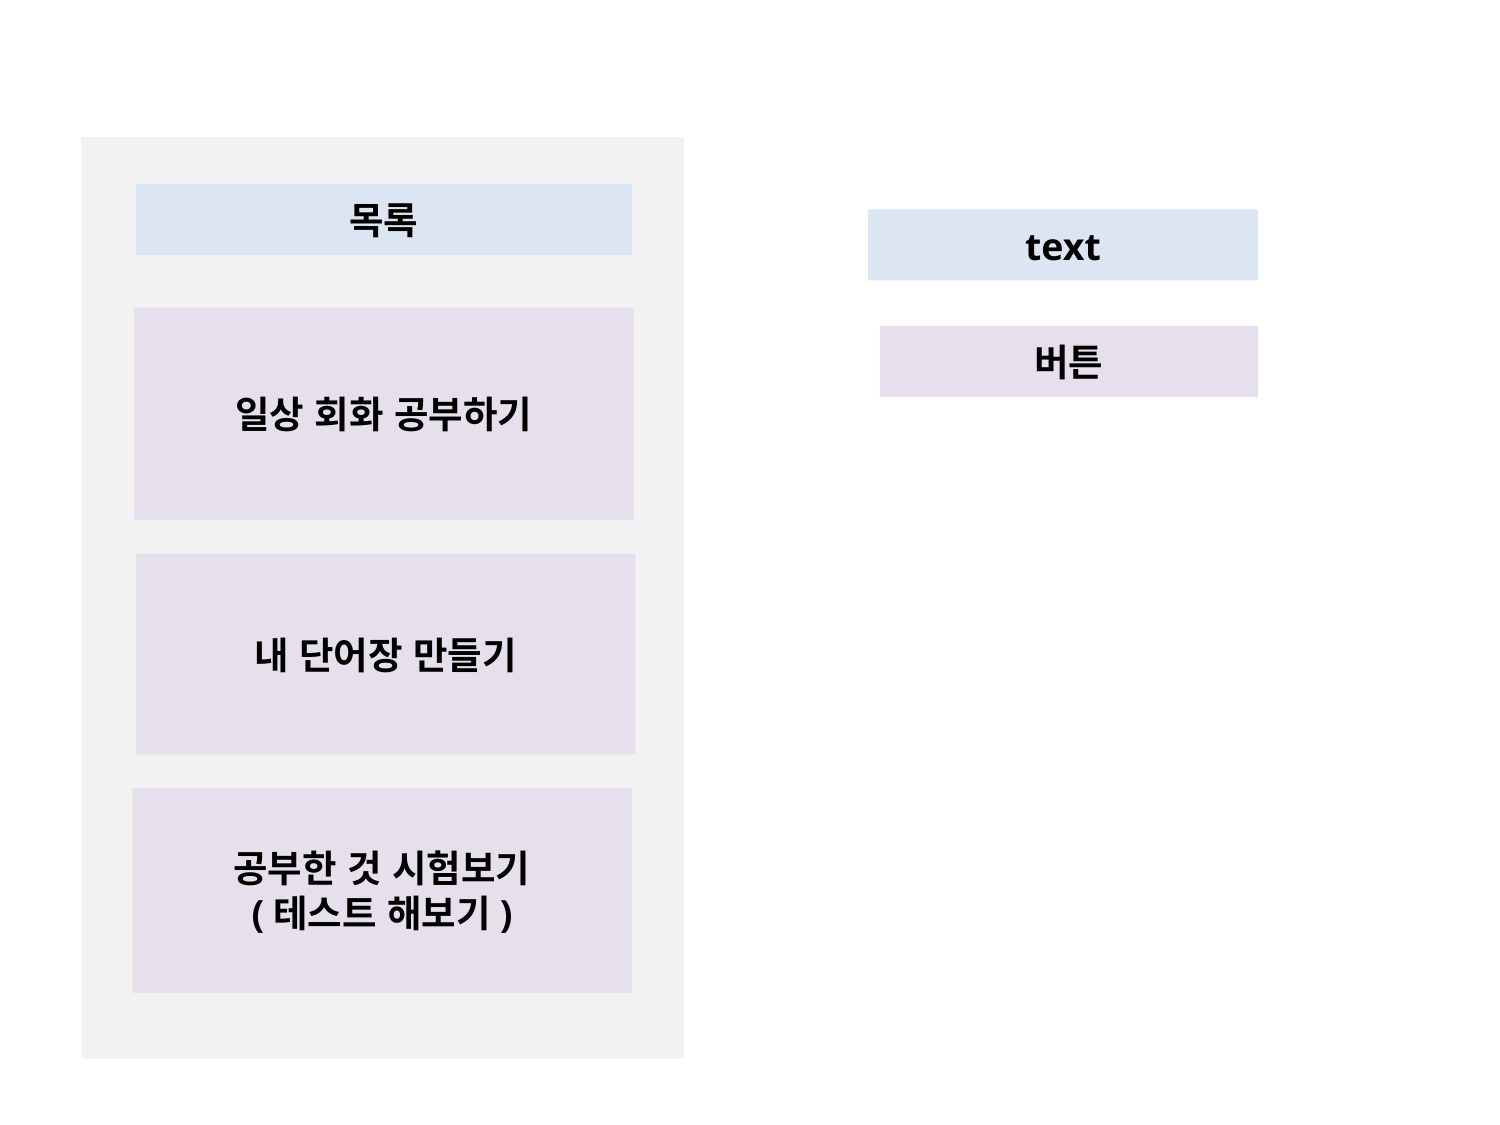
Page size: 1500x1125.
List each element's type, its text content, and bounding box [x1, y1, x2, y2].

text_box 일상 회화 공부하기 [132, 306, 636, 522]
text_box 공부한 것 시험보기 (테스트 해보기) [130, 786, 634, 995]
text_box text [866, 207, 1260, 282]
text_box 목록 [134, 182, 634, 257]
text_box 버튼 [878, 324, 1260, 399]
text_box 내 단어장 만들기 [134, 552, 637, 757]
text_box [79, 135, 686, 1061]
